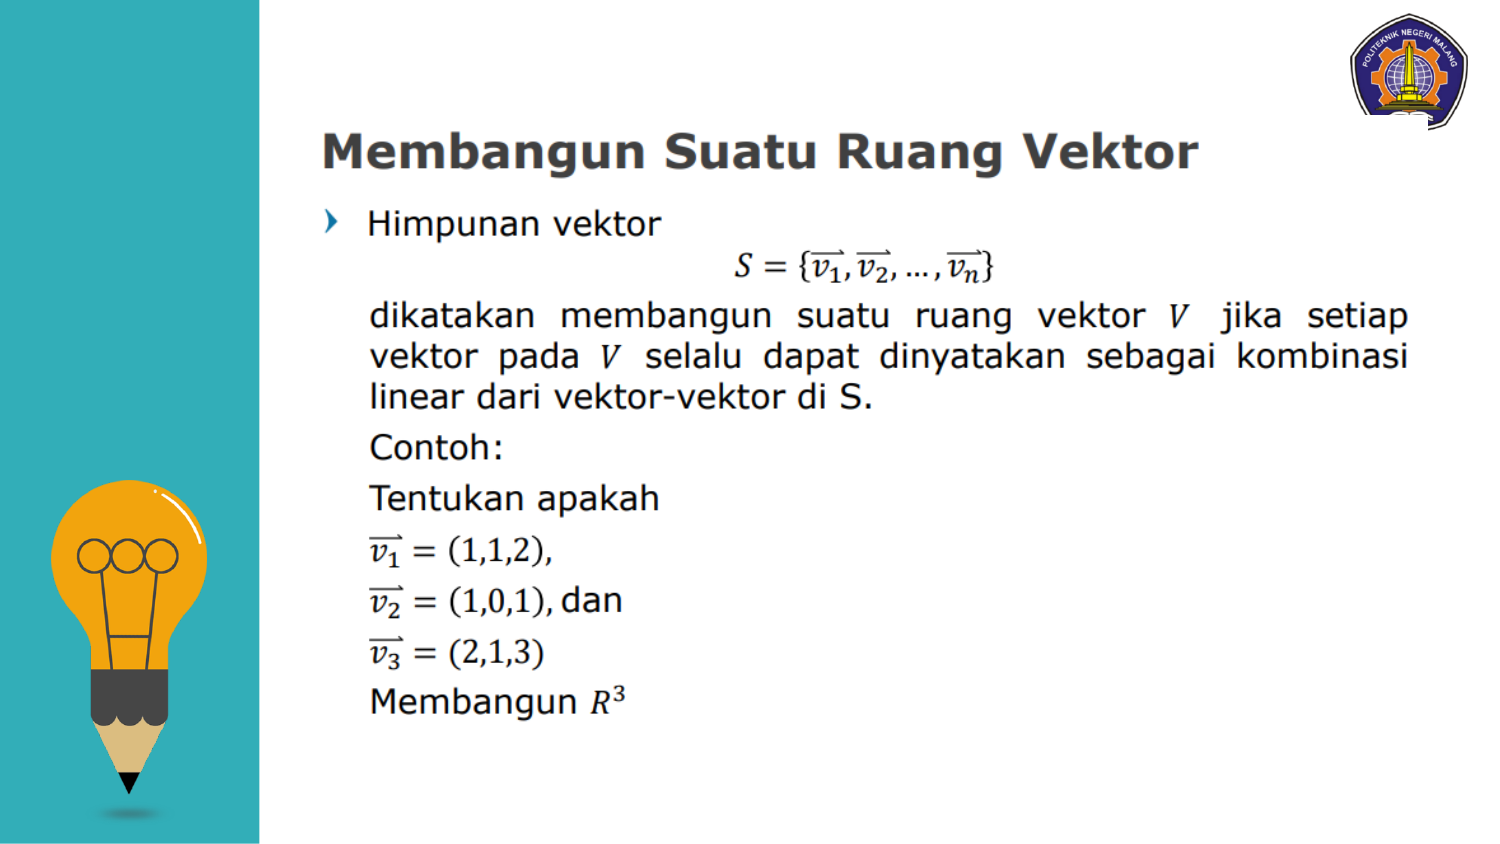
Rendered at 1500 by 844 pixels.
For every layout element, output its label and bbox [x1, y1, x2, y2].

picture [312, 13, 1468, 729]
picture [51, 480, 207, 826]
